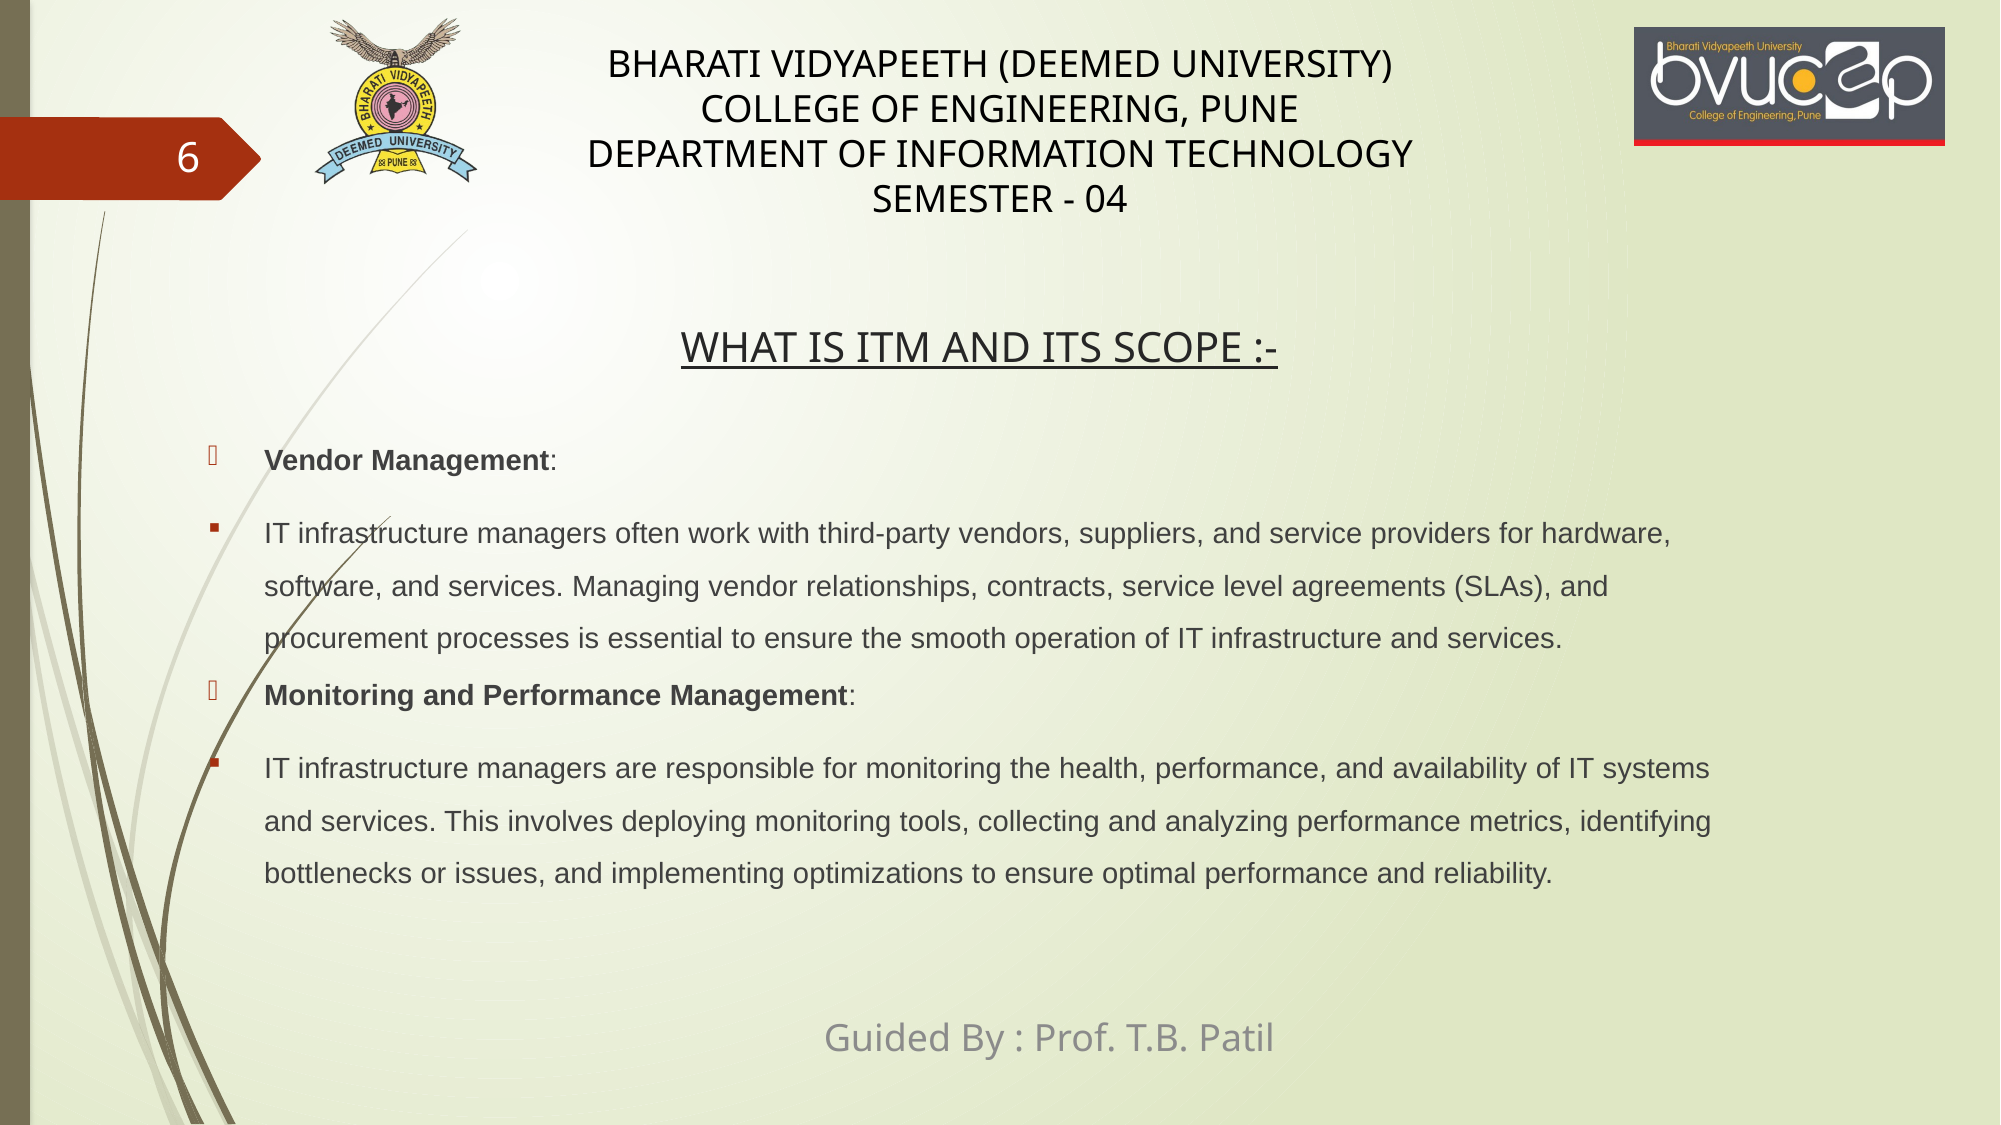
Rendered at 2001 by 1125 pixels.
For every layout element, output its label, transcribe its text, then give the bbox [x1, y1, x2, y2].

list Vendor Management: ​ IT infrastructure managers often work with third-party vendors, suppliers, and service providers for hardware, software, and services. Managing vendor relationships, contracts, service level agreements (SLAs), and procurement processes is essential to ensure the smooth operation of IT infrastructure and services.​ Monitoring and Performance Management: ​ IT infrastructure managers are responsible for monitoring the health, performance, and availability of IT systems and services. This involves deploying monitoring tools, collecting and analyzing performance metrics, identifying bottlenecks or issues, and implementing optimizations to ensure optimal performance and reliability.​​ [192, 416, 1732, 967]
footer Guided By : Prof. T.B. Patil [424, 1006, 1675, 1067]
title WHAT IS ITM AND ITS SCOPE :-​ [508, 275, 1450, 379]
picture [1634, 27, 1945, 146]
slide_number 6 [87, 129, 216, 190]
picture [293, 0, 501, 205]
text_box BHARATI VIDYAPEETH (DEEMED UNIVERSITY) COLLEGE OF ENGINEERING, PUNE DEPARTMENT OF INFORMATION TECHNOLOGY SEMESTER - 04 [500, 32, 1500, 227]
